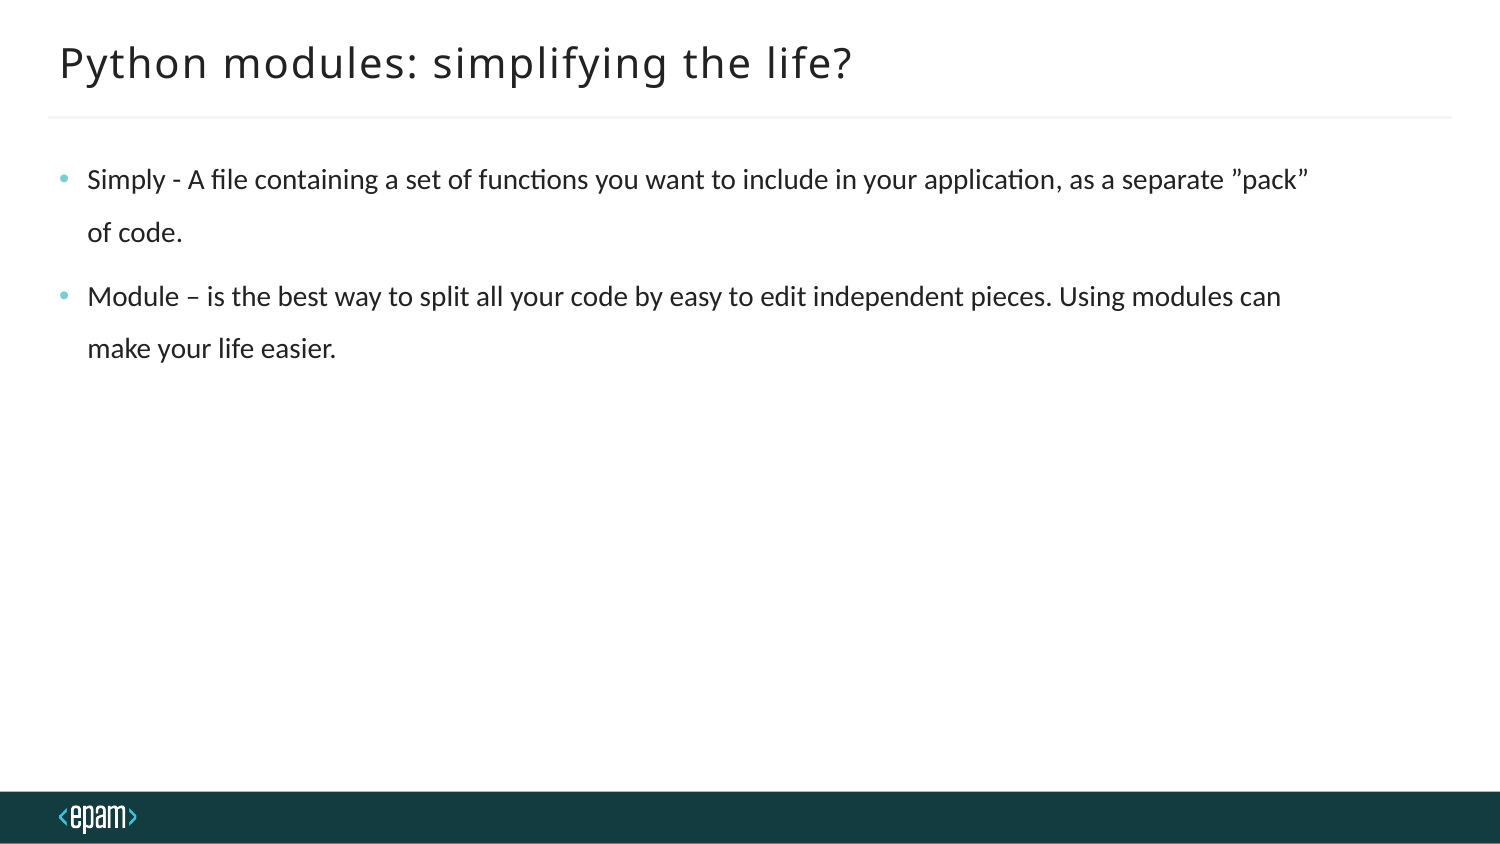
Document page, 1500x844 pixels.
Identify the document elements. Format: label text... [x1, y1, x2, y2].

title Python modules: simplifying the life? [59, 37, 1442, 87]
list Simply - A file containing a set of functions you want to include in your application, as a separate ”pack” of code. Module – is the best way to split all your code by easy to edit independent pieces. Using modules can make your life easier. [59, 143, 1332, 701]
